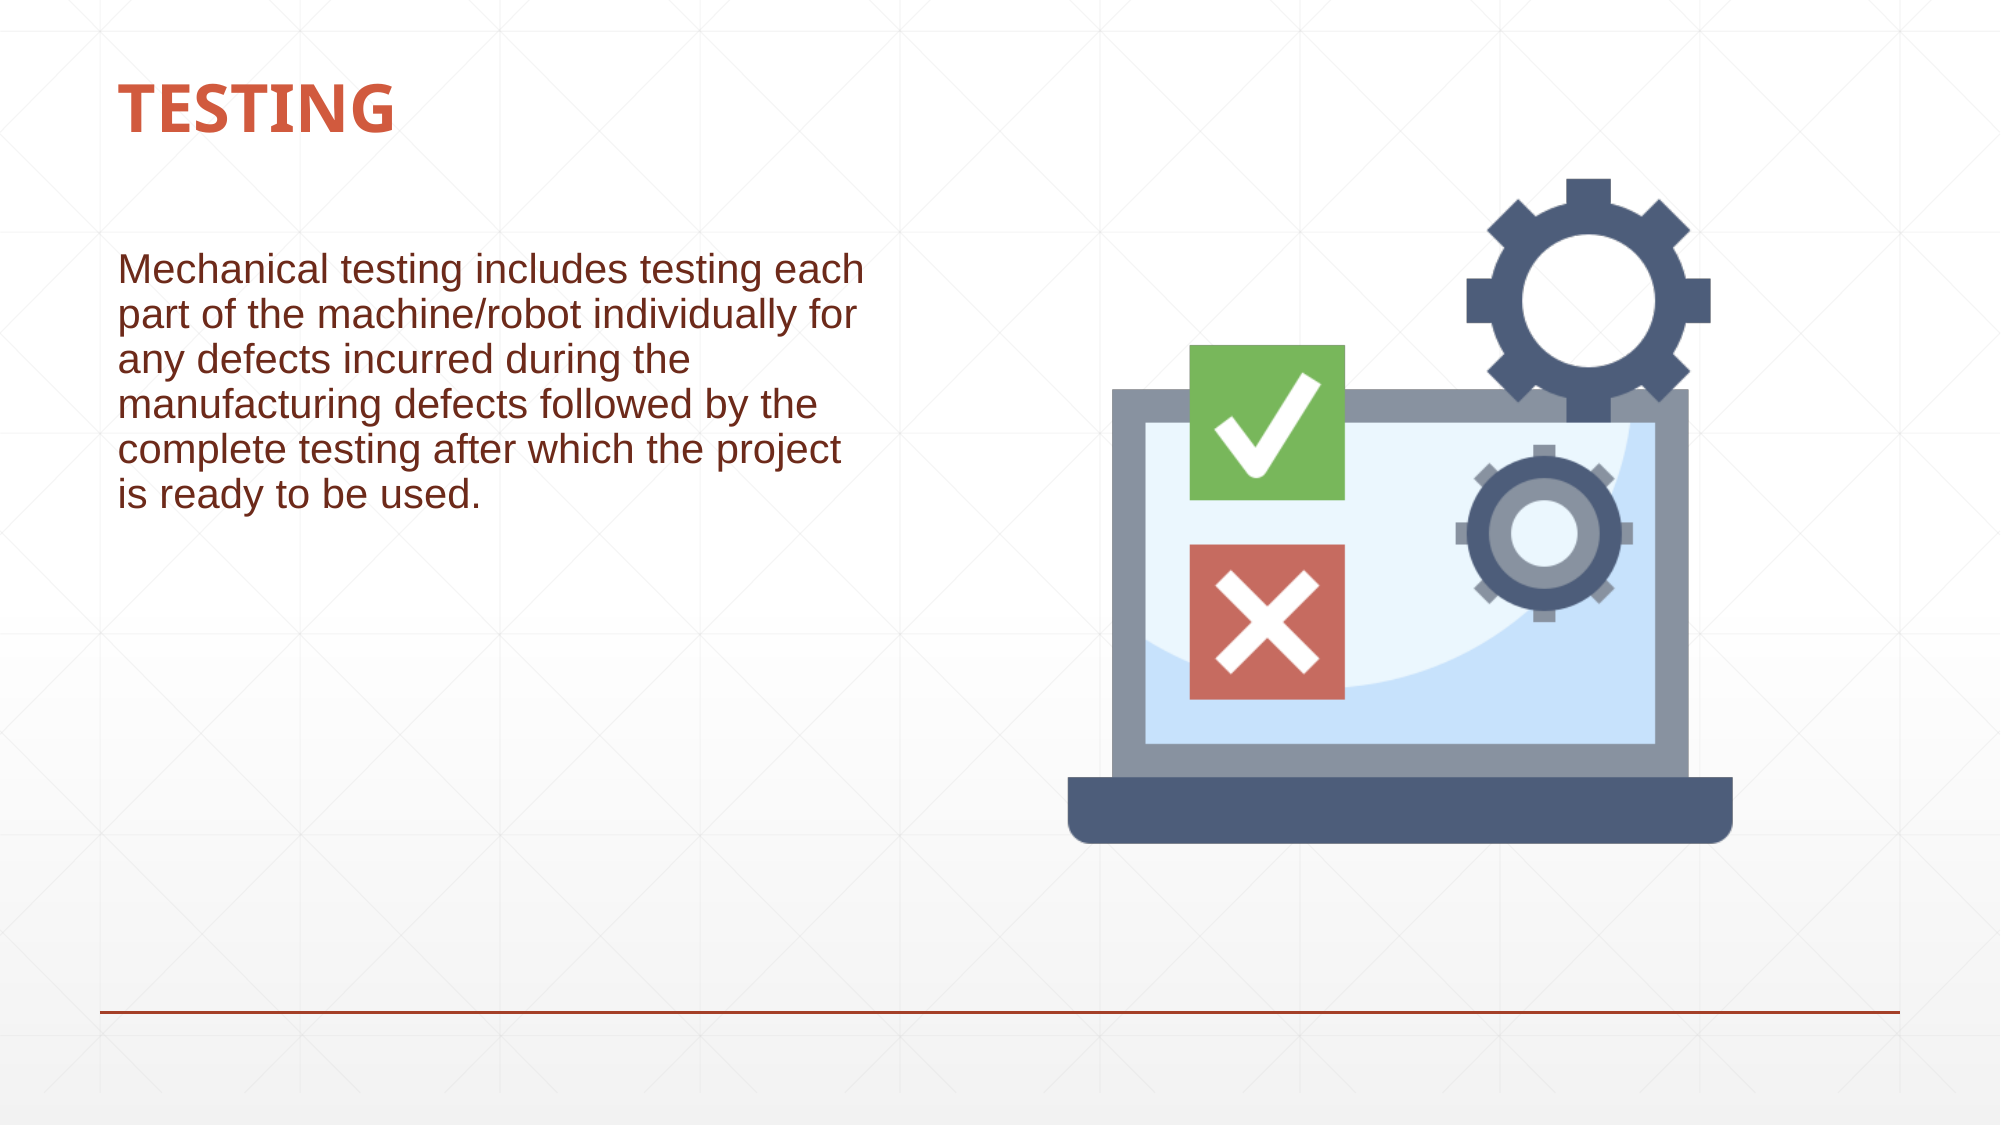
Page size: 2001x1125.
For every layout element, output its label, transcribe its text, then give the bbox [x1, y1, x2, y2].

title TESTING [102, 65, 1678, 155]
list Mechanical testing includes testing each part of the machine/robot individually for any defects incurred during the manufacturing defects followed by the complete testing after which the project is ready to be used. [102, 240, 881, 866]
picture [1046, 157, 1755, 866]
